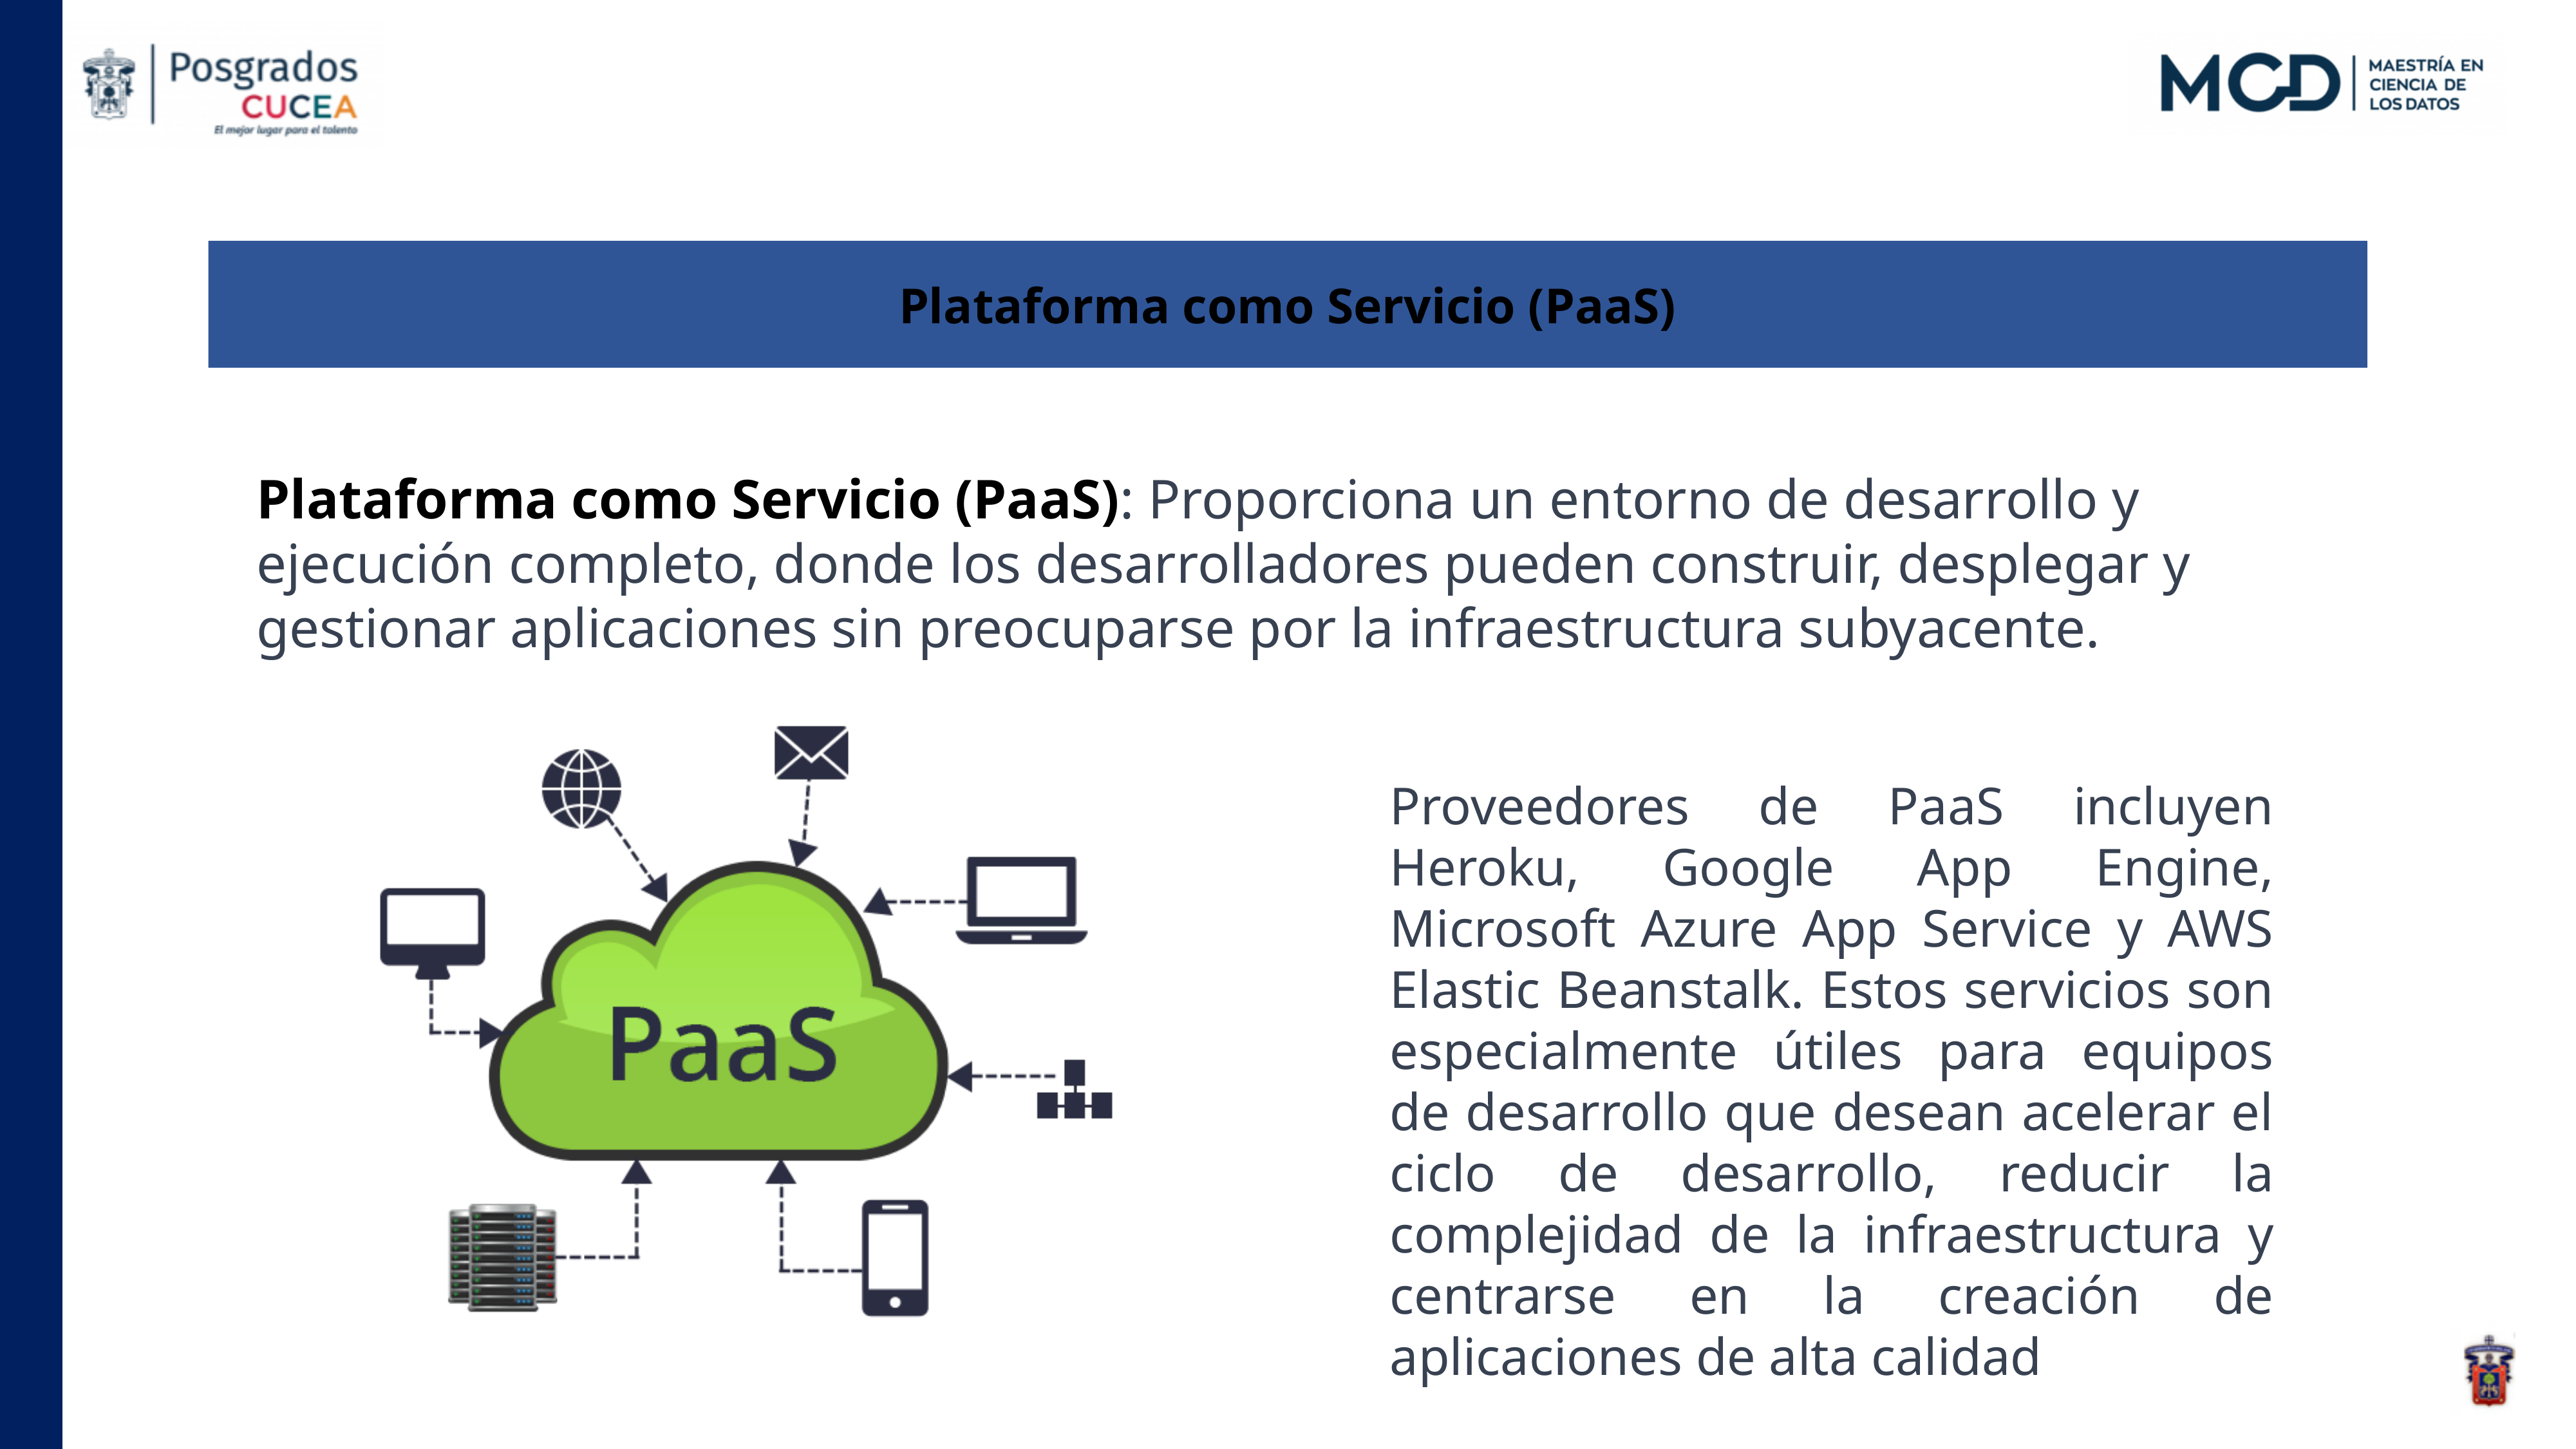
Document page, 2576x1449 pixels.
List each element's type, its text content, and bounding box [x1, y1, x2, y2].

picture [2128, 32, 2507, 134]
text_box Proveedores de PaaS incluyen Heroku, Google App Engine, Microsoft Azure App Service y AWS Elastic Beanstalk. Estos servicios son especialmente útiles para equipos de desarrollo que desean acelerar el ciclo de desarrollo, reducir la complejidad de la infraestructura y centrarse en la creación de aplicaciones de alta calidad [1380, 768, 2284, 1390]
text_box [0, 0, 62, 1449]
picture [2450, 1320, 2515, 1416]
picture [378, 724, 1114, 1319]
picture [62, 21, 384, 148]
text_box Plataforma como Servicio (PaaS): Proporciona un entorno de desarrollo y ejecución completo, donde los desarrolladores pueden construir, desplegar y gestionar aplicaciones sin preocuparse por la infraestructura subyacente. [247, 460, 2341, 663]
text_box Plataforma como Servicio (PaaS) [208, 240, 2367, 368]
